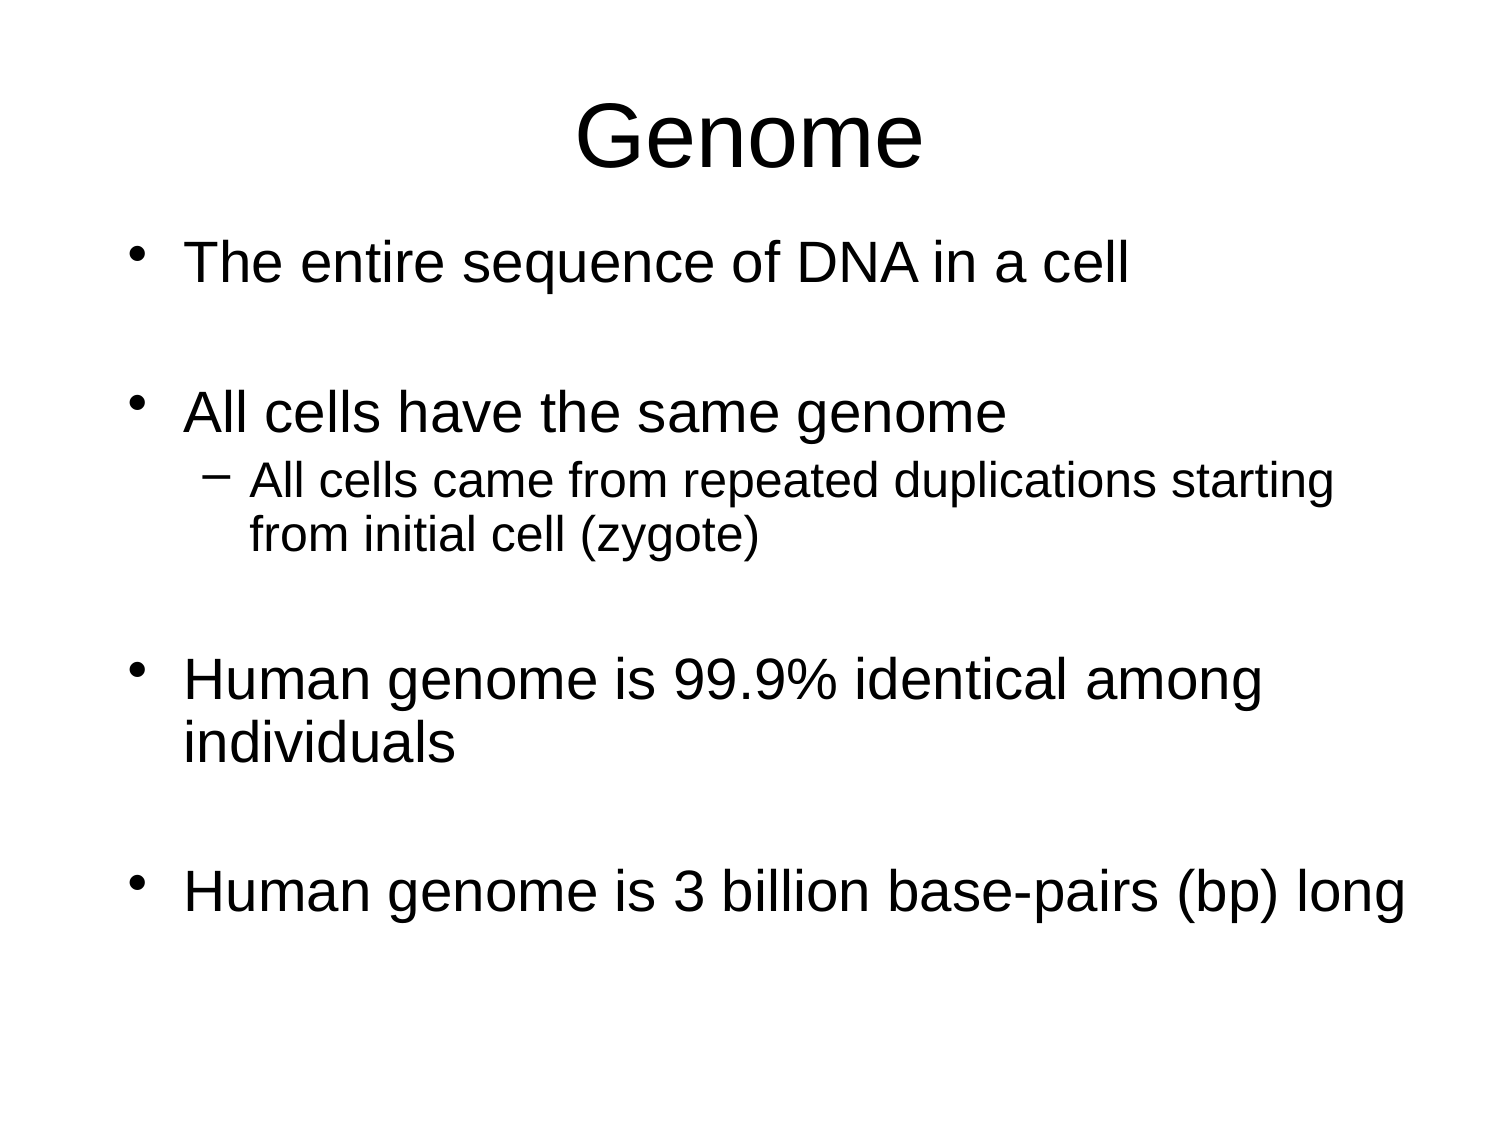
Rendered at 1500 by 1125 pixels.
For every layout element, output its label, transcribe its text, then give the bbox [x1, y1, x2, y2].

list The entire sequence of DNA in a cell All cells have the same genome All cells came from repeated duplications starting from initial cell (zygote) Human genome is 99.9% identical among individuals Human genome is 3 billion base-pairs (bp) long [112, 224, 1450, 1000]
title Genome [112, 37, 1388, 224]
